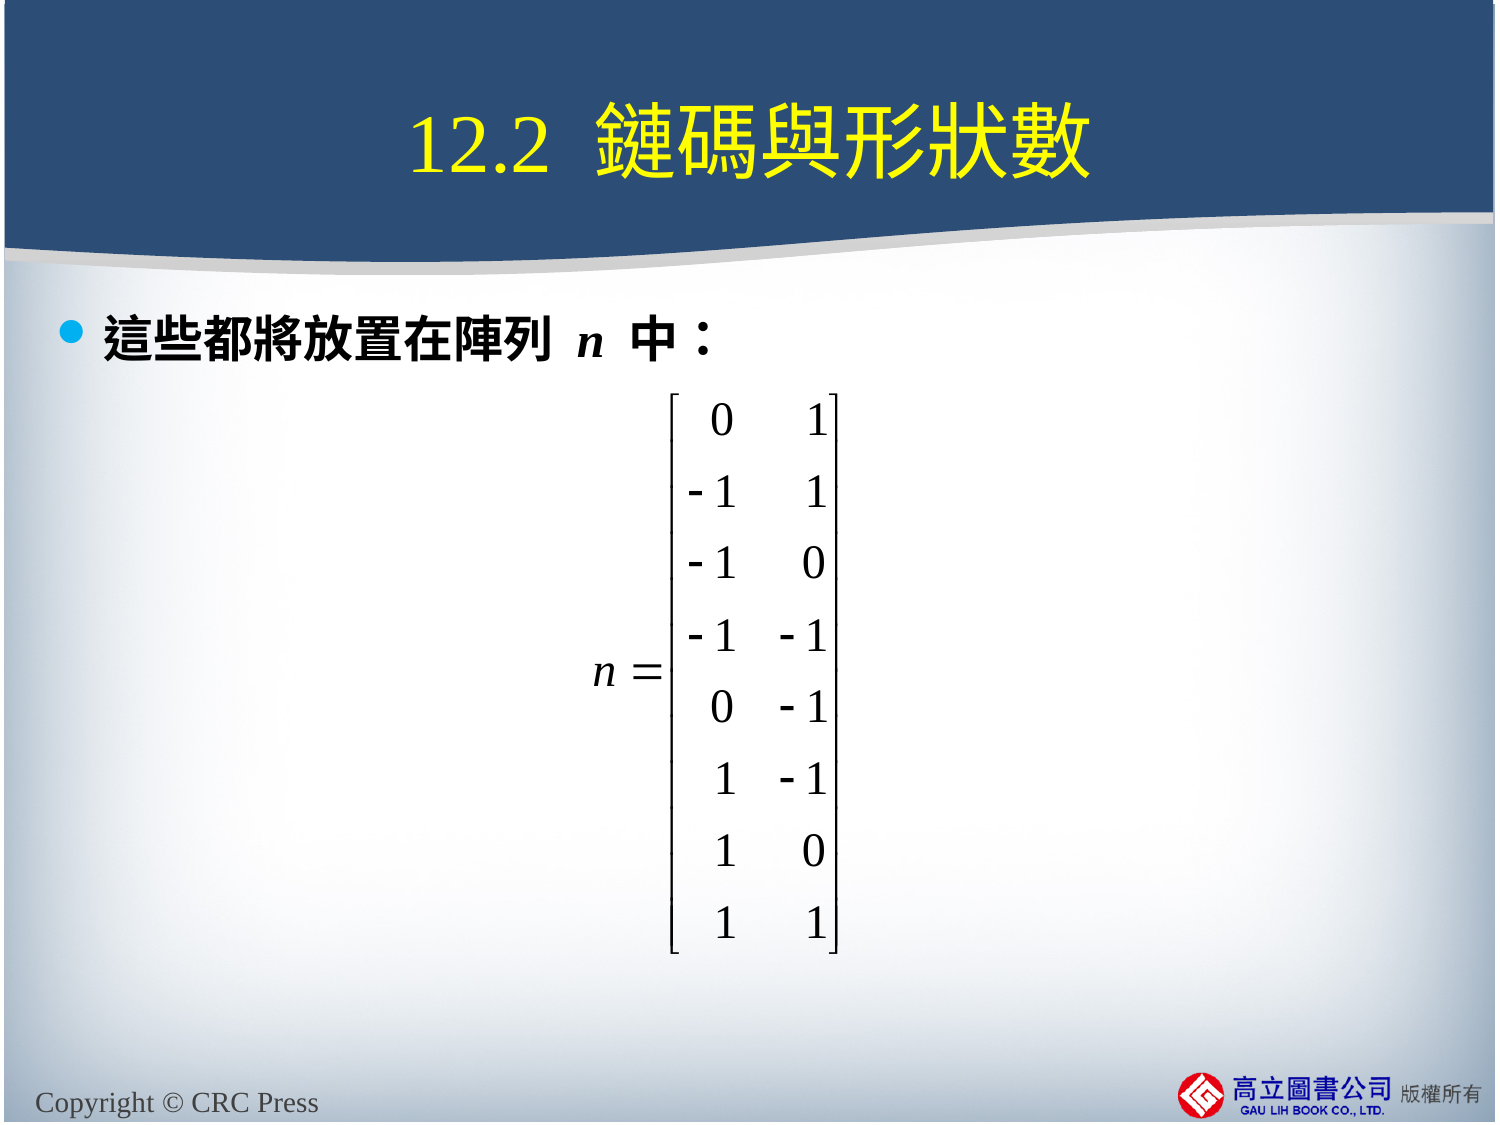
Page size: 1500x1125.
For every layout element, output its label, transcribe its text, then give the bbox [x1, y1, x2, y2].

title 12.2 鏈碼與形狀數 [75, 45, 1425, 233]
list 這些都將放置在陣列 n 中： [41, 290, 1447, 1059]
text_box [584, 385, 857, 967]
picture [0, 0, 1500, 1125]
